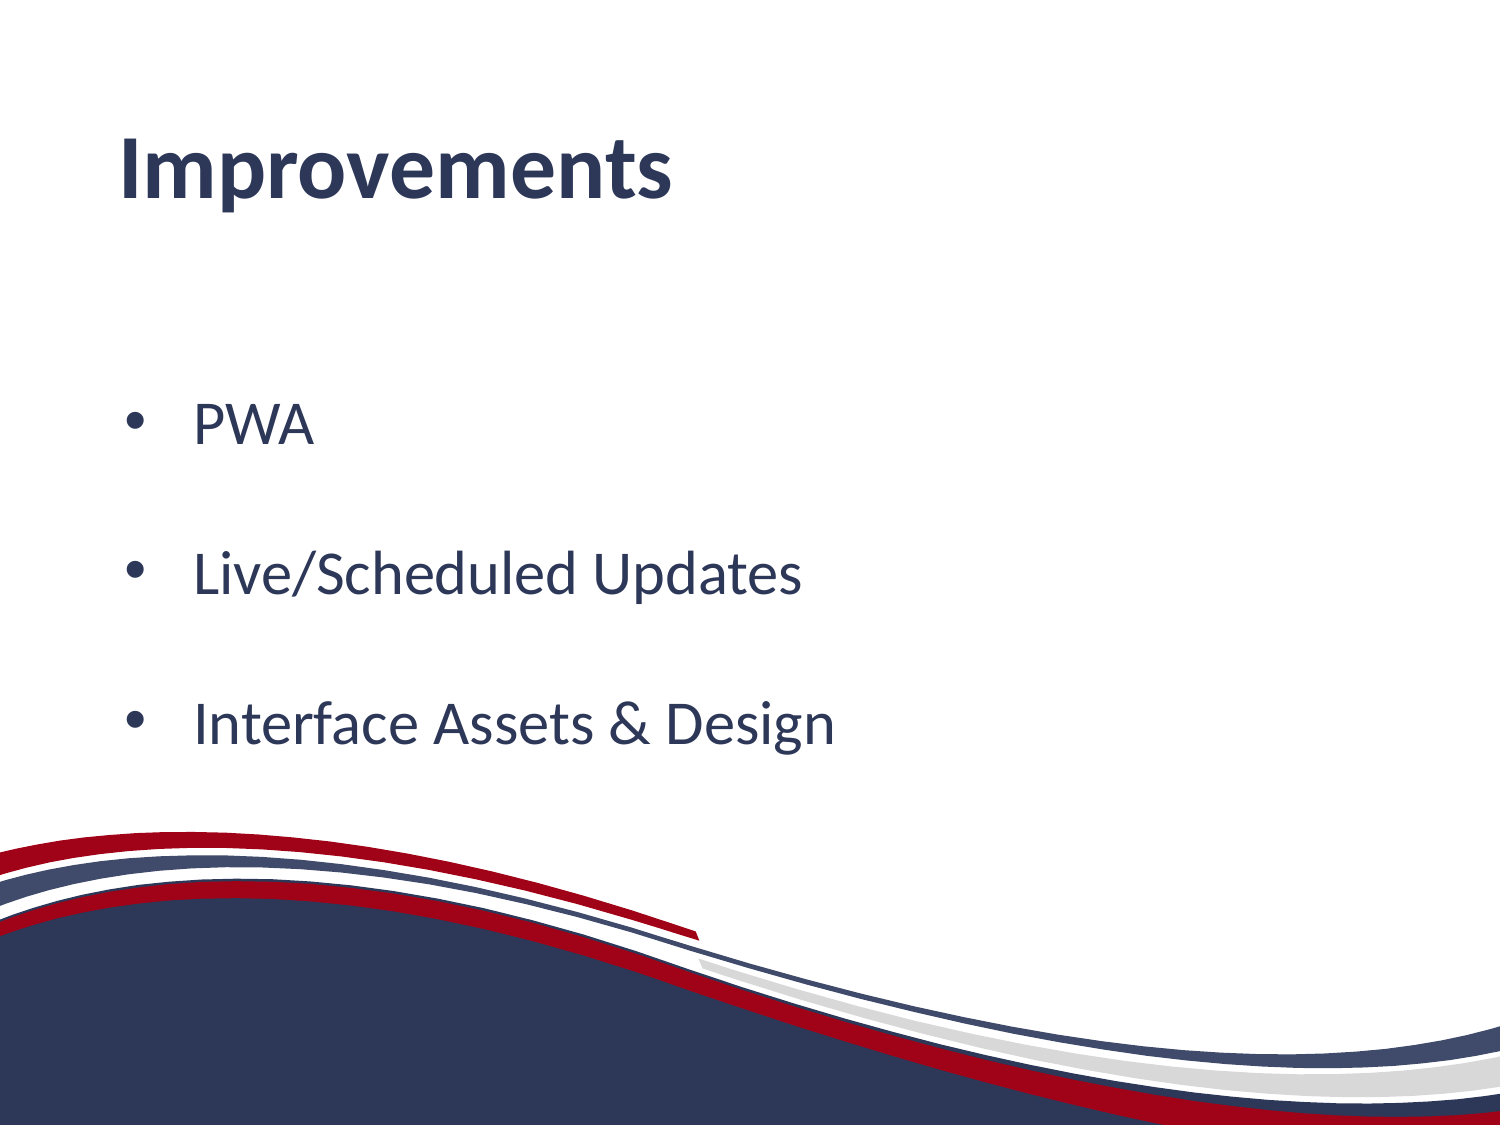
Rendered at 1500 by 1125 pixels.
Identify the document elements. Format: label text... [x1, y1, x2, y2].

list PWA Live/Scheduled Updates Interface Assets & Design [103, 299, 1397, 1014]
title Improvements [103, 59, 1397, 278]
